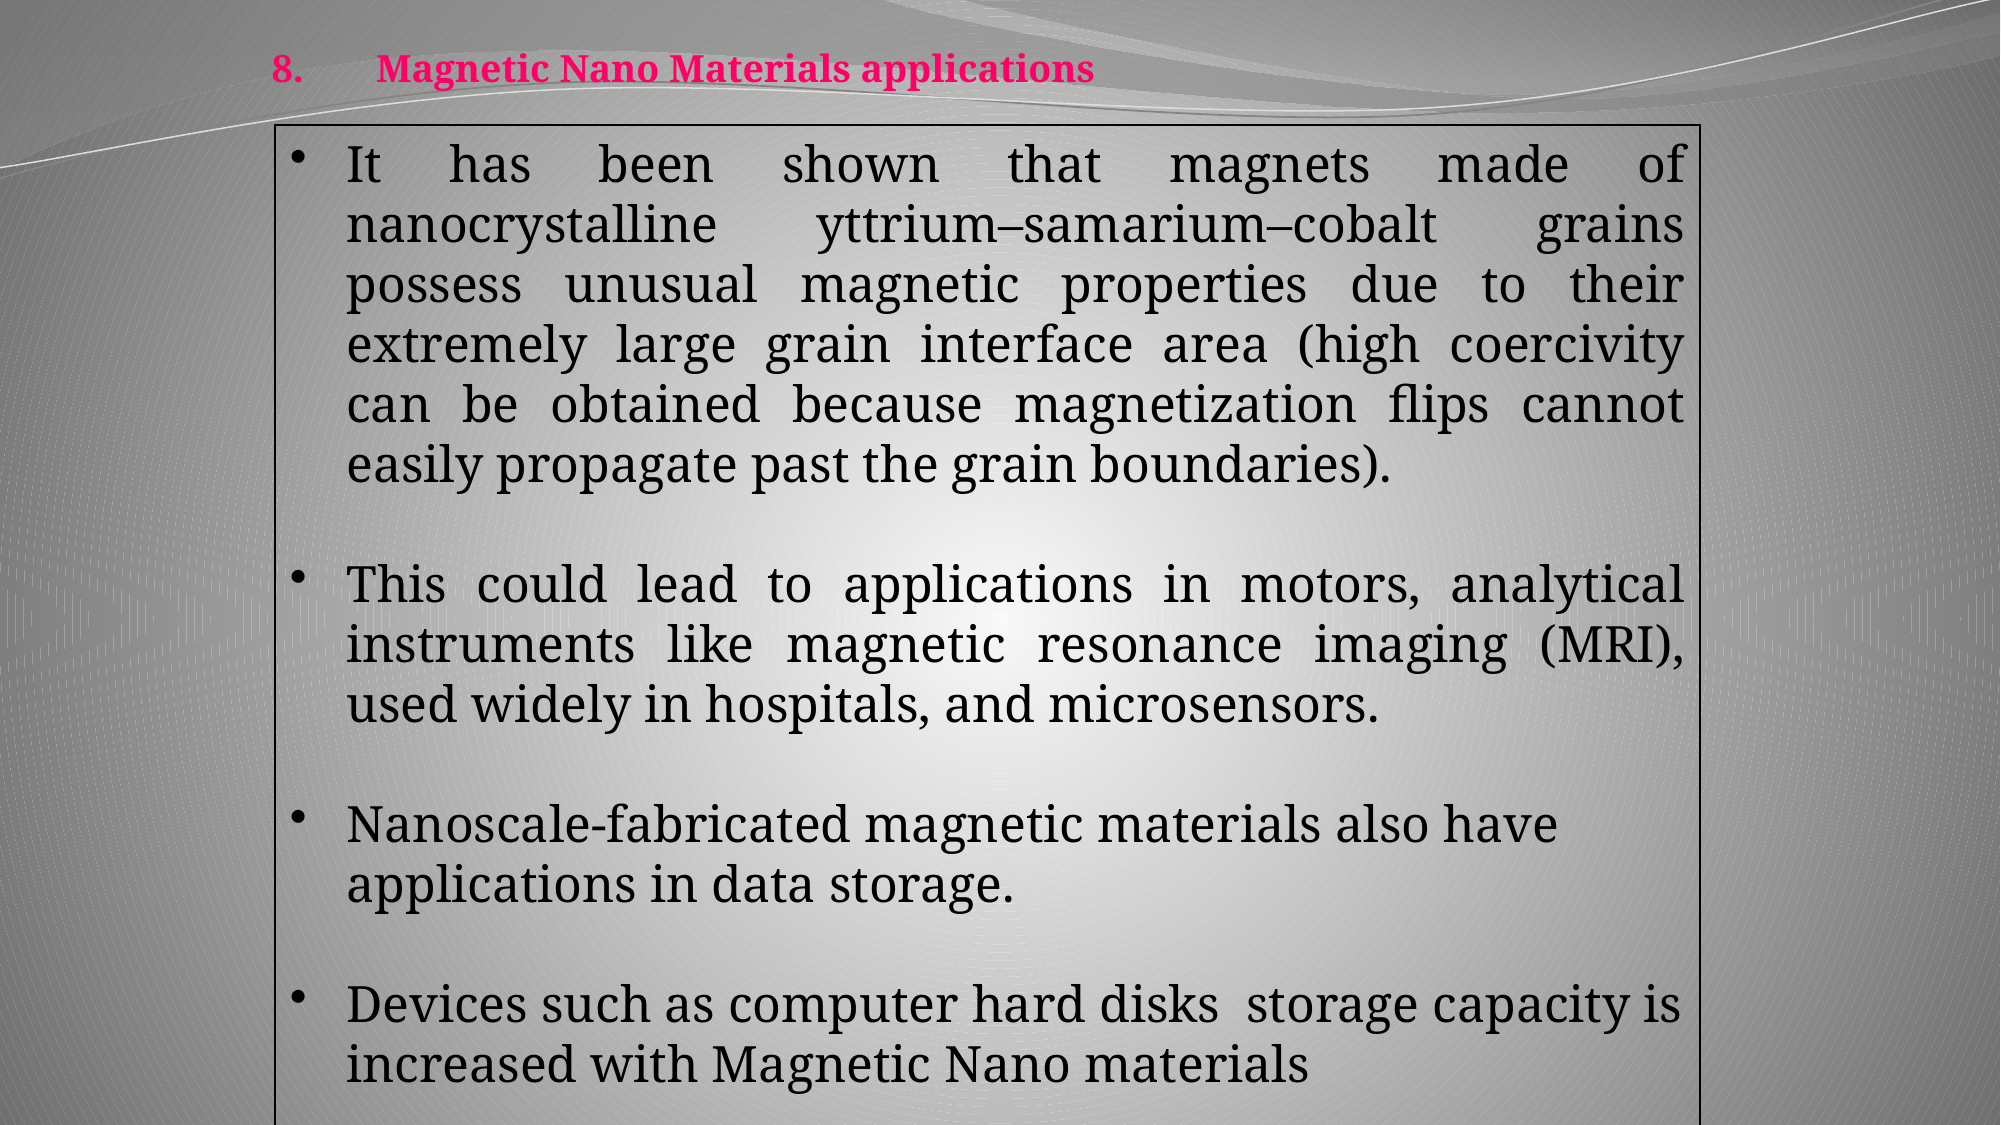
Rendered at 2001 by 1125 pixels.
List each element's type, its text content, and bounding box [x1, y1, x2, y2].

text_box 8. Magnetic Nano Materials applications [257, 37, 1111, 98]
text_box It has been shown that magnets made of nanocrystalline yttrium–samarium–cobalt grains possess unusual magnetic properties due to their extremely large grain interface area (high coercivity can be obtained because magnetization flips cannot easily propagate past the grain boundaries). This could lead to applications in motors, analytical instruments like magnetic resonance imaging (MRI), used widely in hospitals, and microsensors. Nanoscale-fabricated magnetic materials also have applications in data storage. Devices such as computer hard disks storage capacity is increased with Magnetic Nano materials [274, 124, 1700, 1125]
